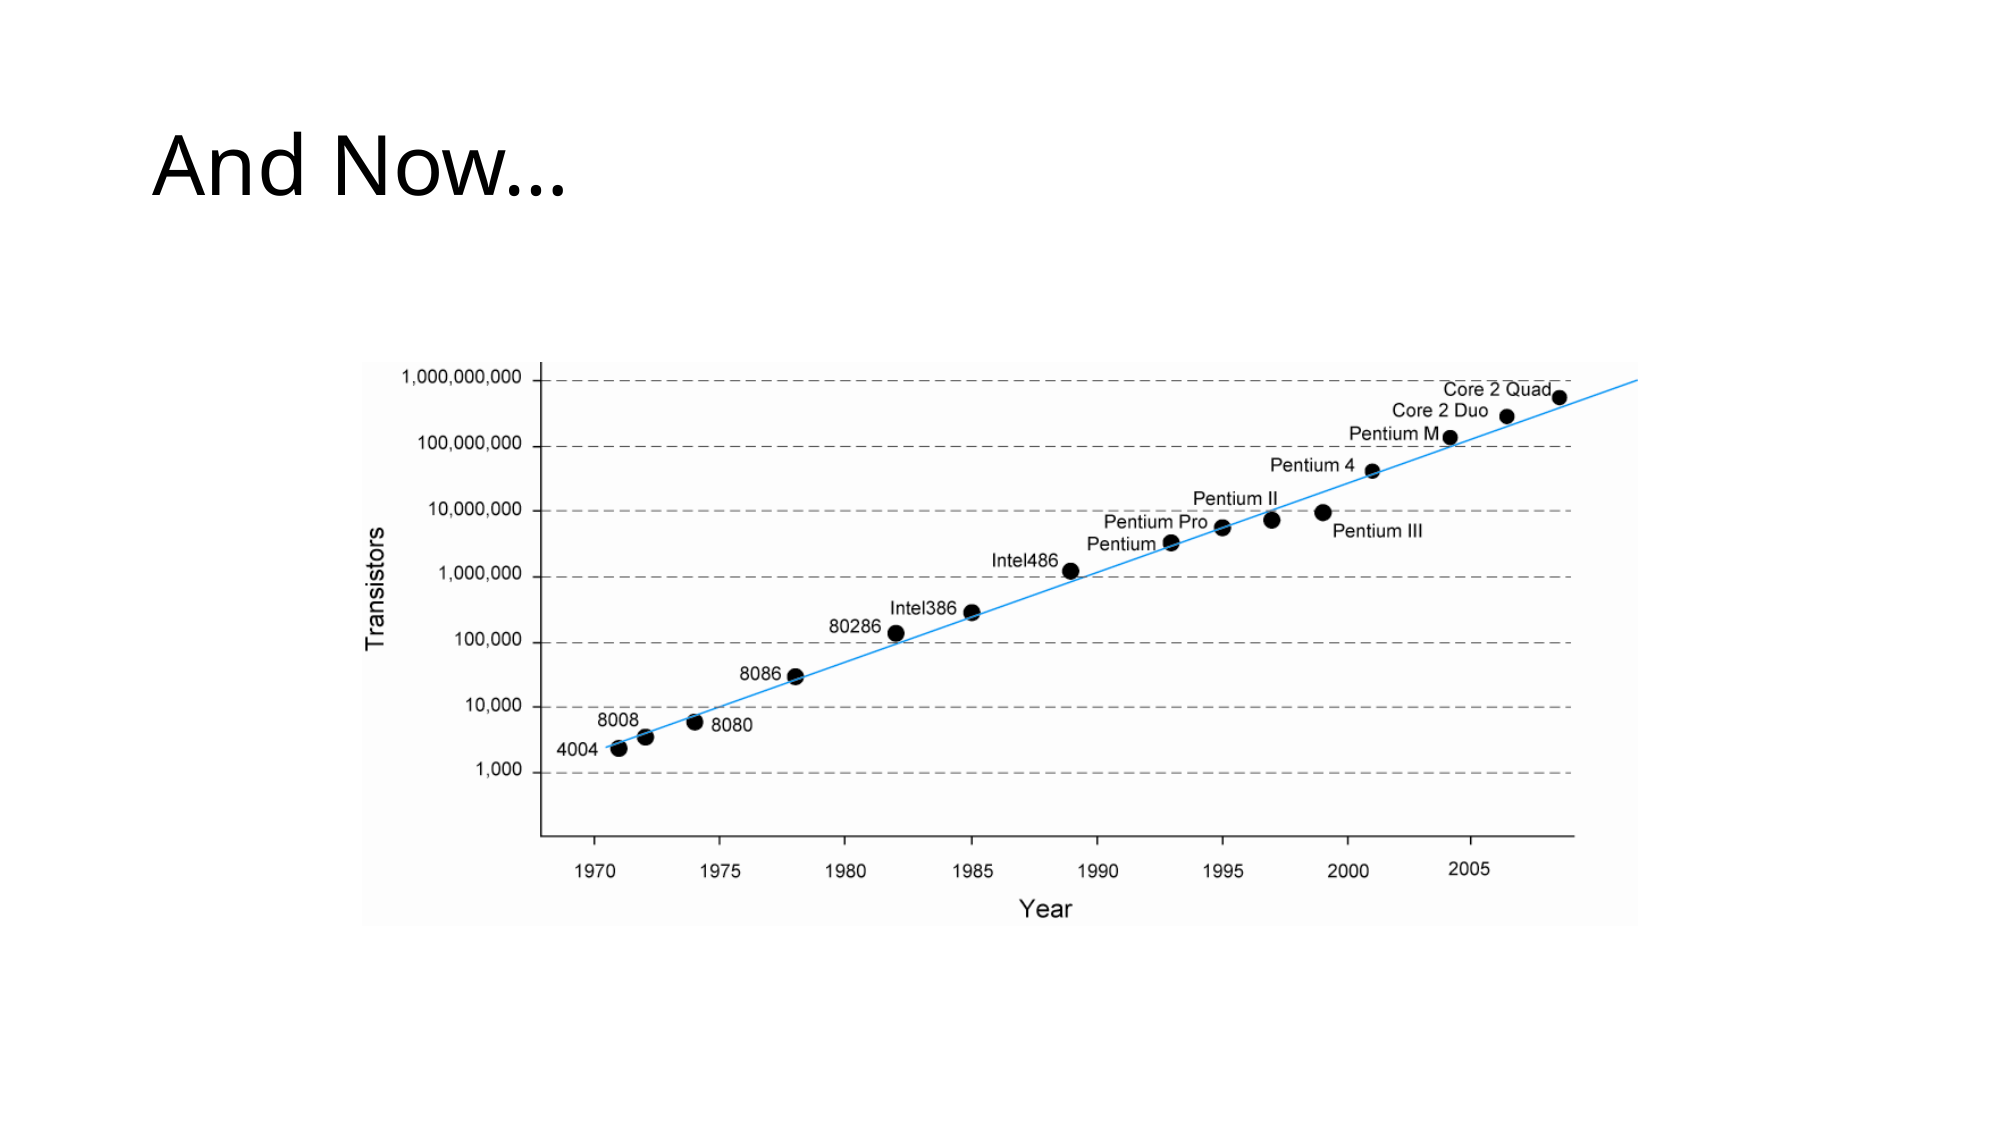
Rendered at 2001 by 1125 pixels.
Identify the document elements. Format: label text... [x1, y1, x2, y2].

title And Now… [137, 59, 1863, 278]
picture [362, 362, 1638, 927]
